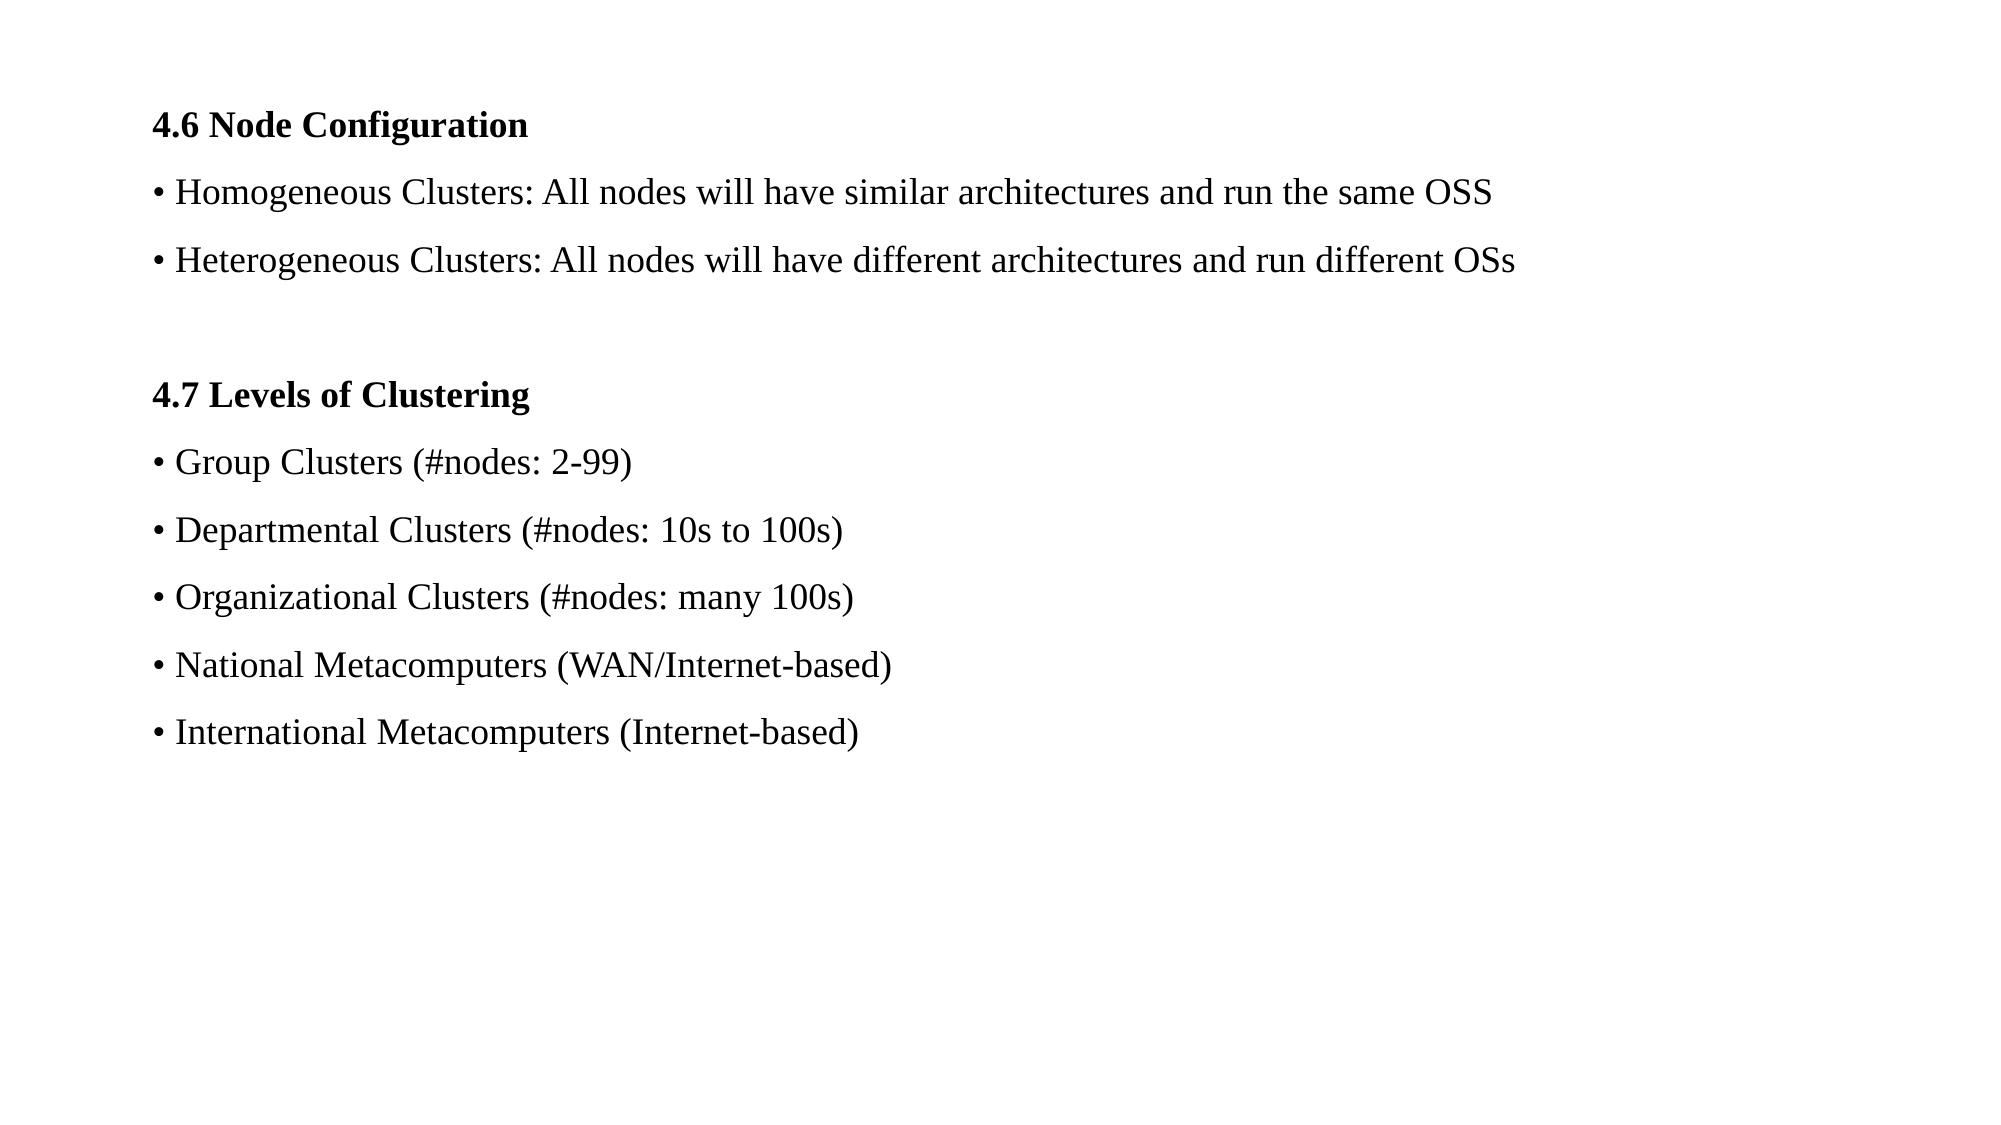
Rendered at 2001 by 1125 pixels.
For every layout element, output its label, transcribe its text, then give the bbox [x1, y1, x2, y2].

list 4.6 Node Configuration • Homogeneous Clusters: All nodes will have similar architectures and run the same OSS • Heterogeneous Clusters: All nodes will have different architectures and run different OSs 4.7 Levels of Clustering • Group Clusters (#nodes: 2-99) • Departmental Clusters (#nodes: 10s to 100s) • Organizational Clusters (#nodes: many 100s) • National Metacomputers (WAN/Internet-based) • International Metacomputers (Internet-based) [137, 69, 1863, 1014]
